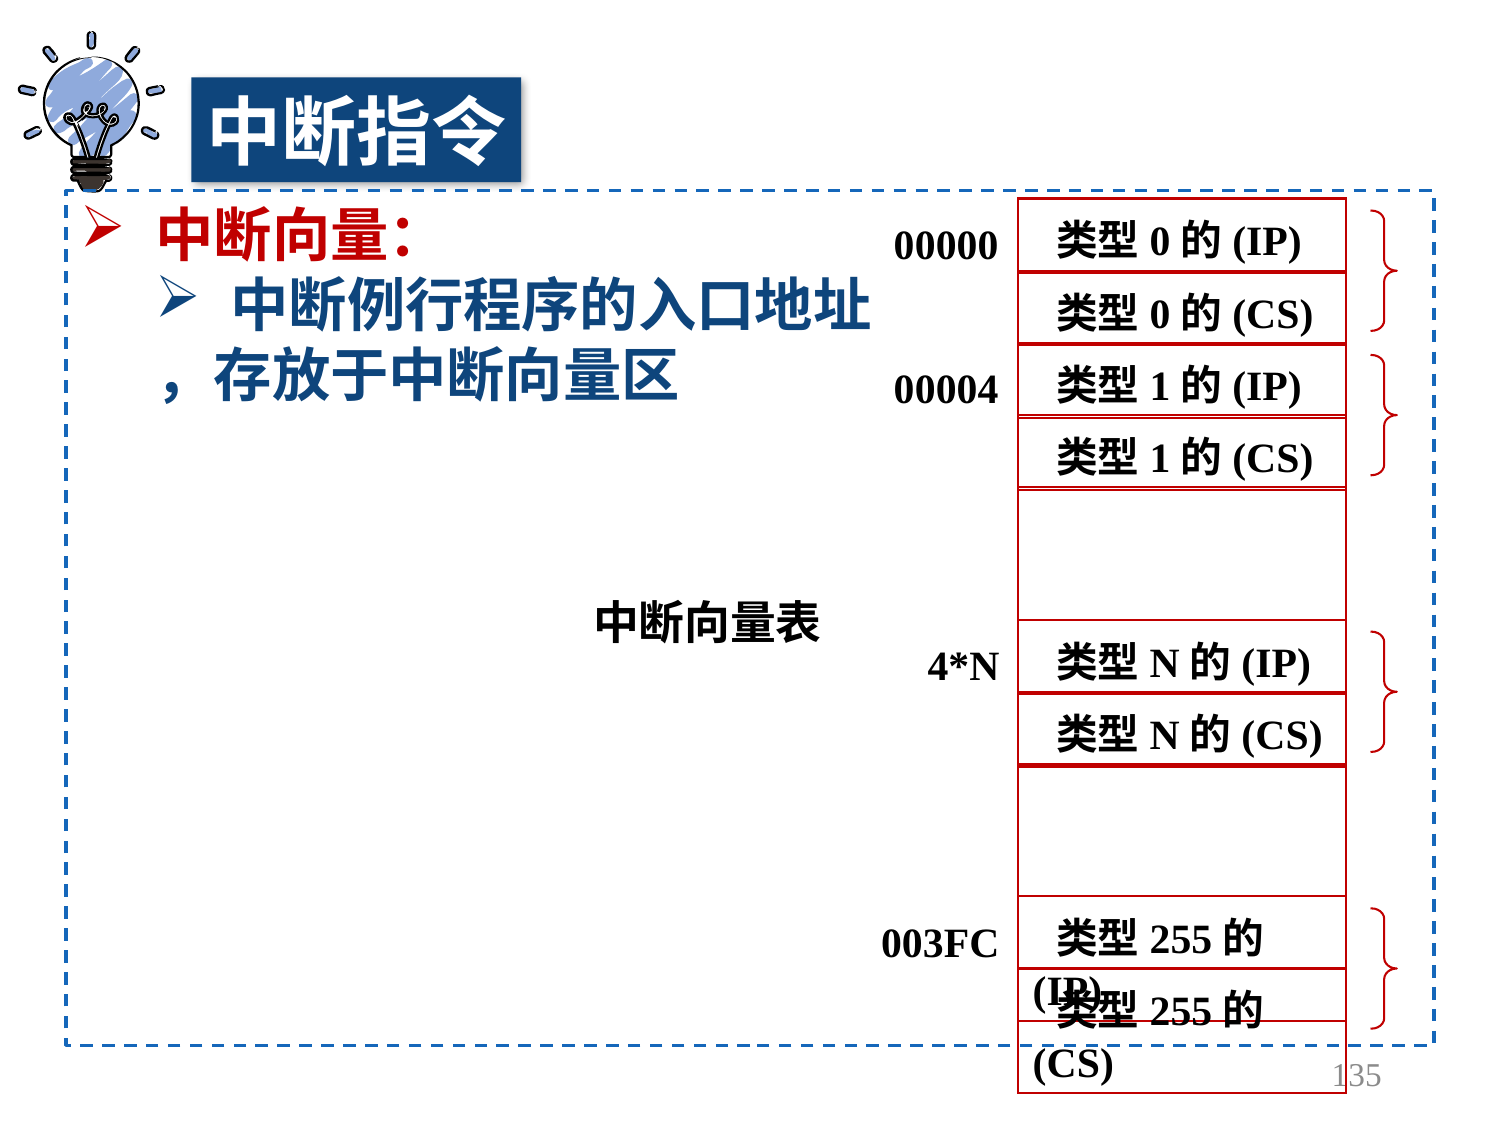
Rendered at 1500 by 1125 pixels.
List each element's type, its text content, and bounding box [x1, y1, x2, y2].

slide_number 135 [1059, 1046, 1397, 1103]
text_box 中断向量： 中断例行程序的入口地址 ，存放于中断向量区 [65, 190, 1435, 1046]
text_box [575, 198, 1397, 1043]
text_box 中断指令 [191, 77, 522, 183]
